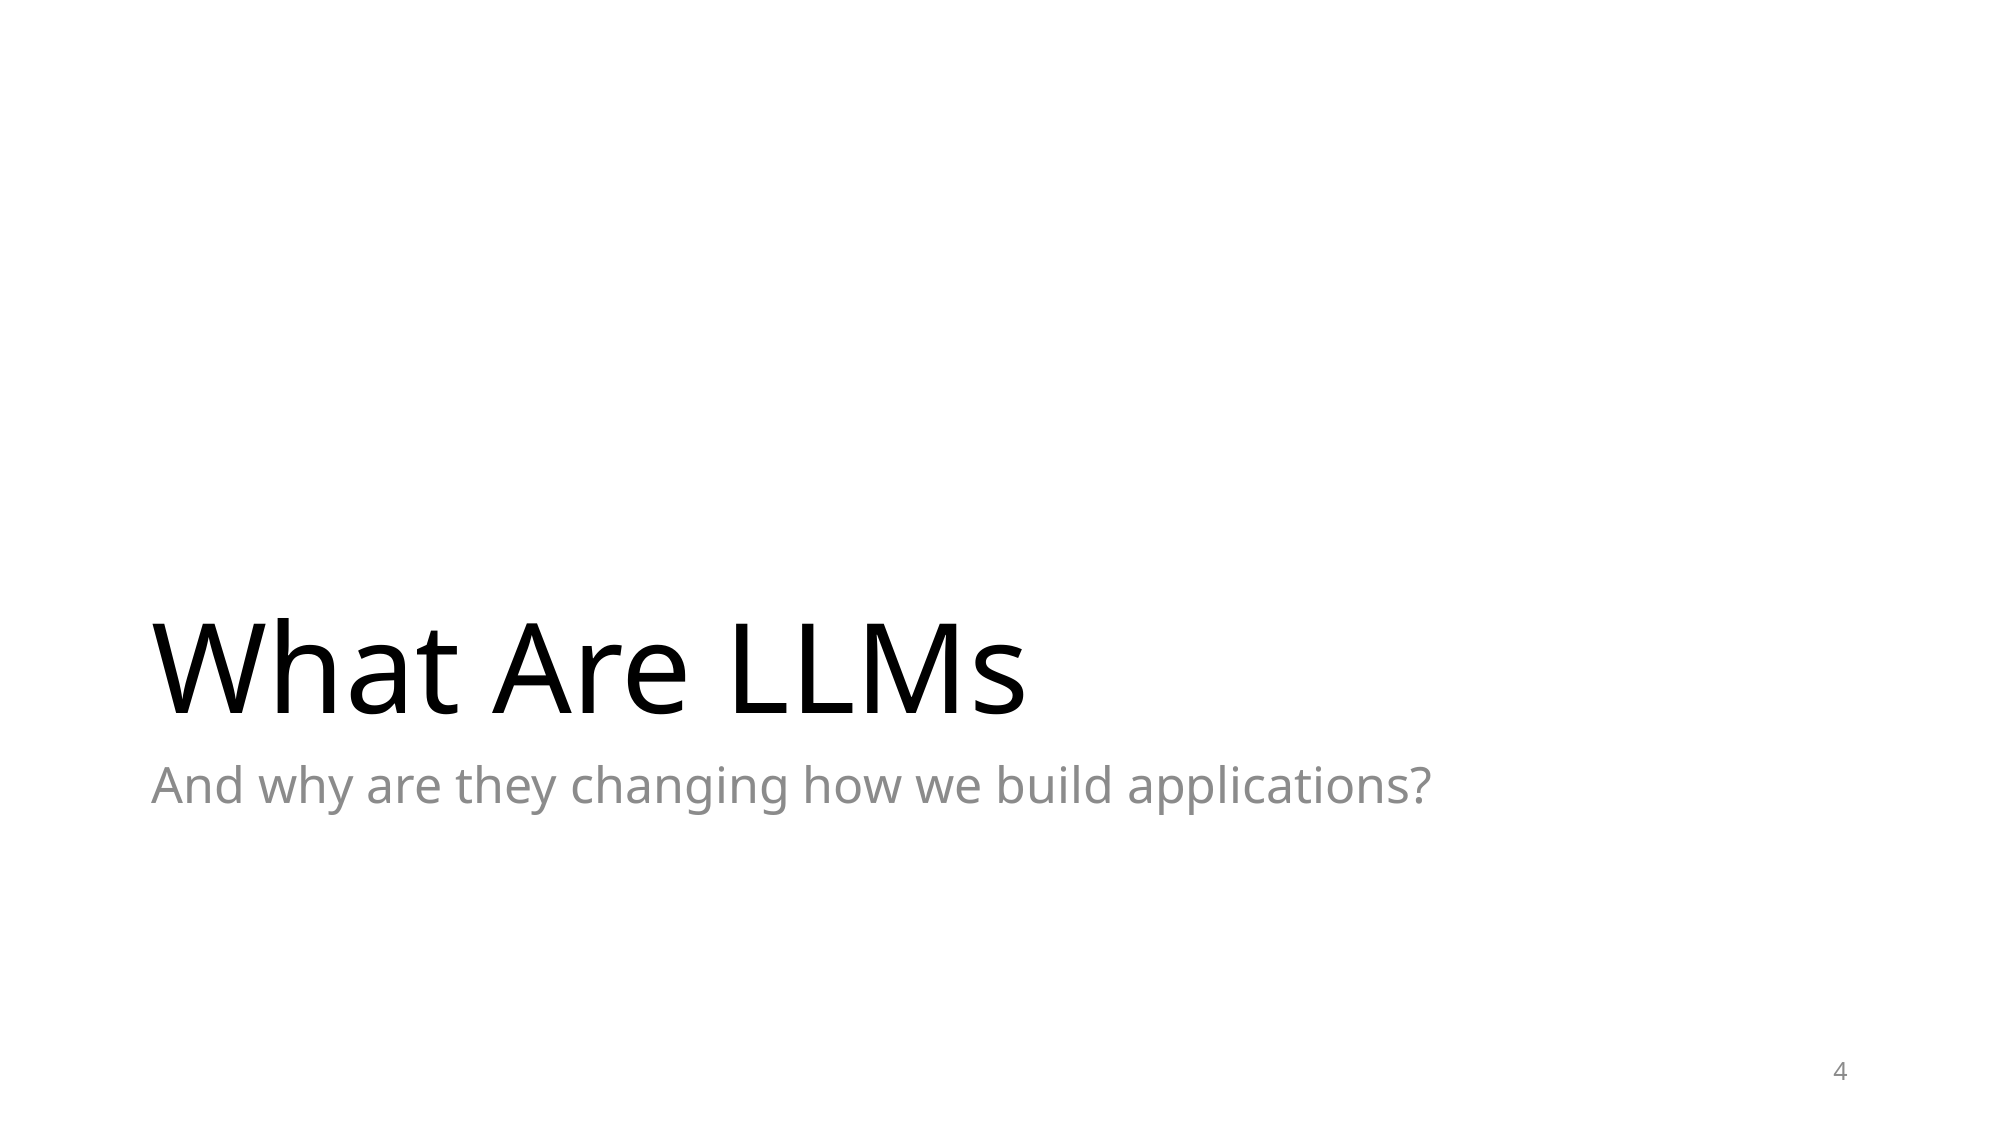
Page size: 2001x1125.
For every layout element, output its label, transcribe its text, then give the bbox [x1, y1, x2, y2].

list And why are they changing how we build applications? [136, 752, 1862, 999]
title What Are LLMs [136, 280, 1862, 749]
slide_number 4 [1412, 1042, 1863, 1103]
